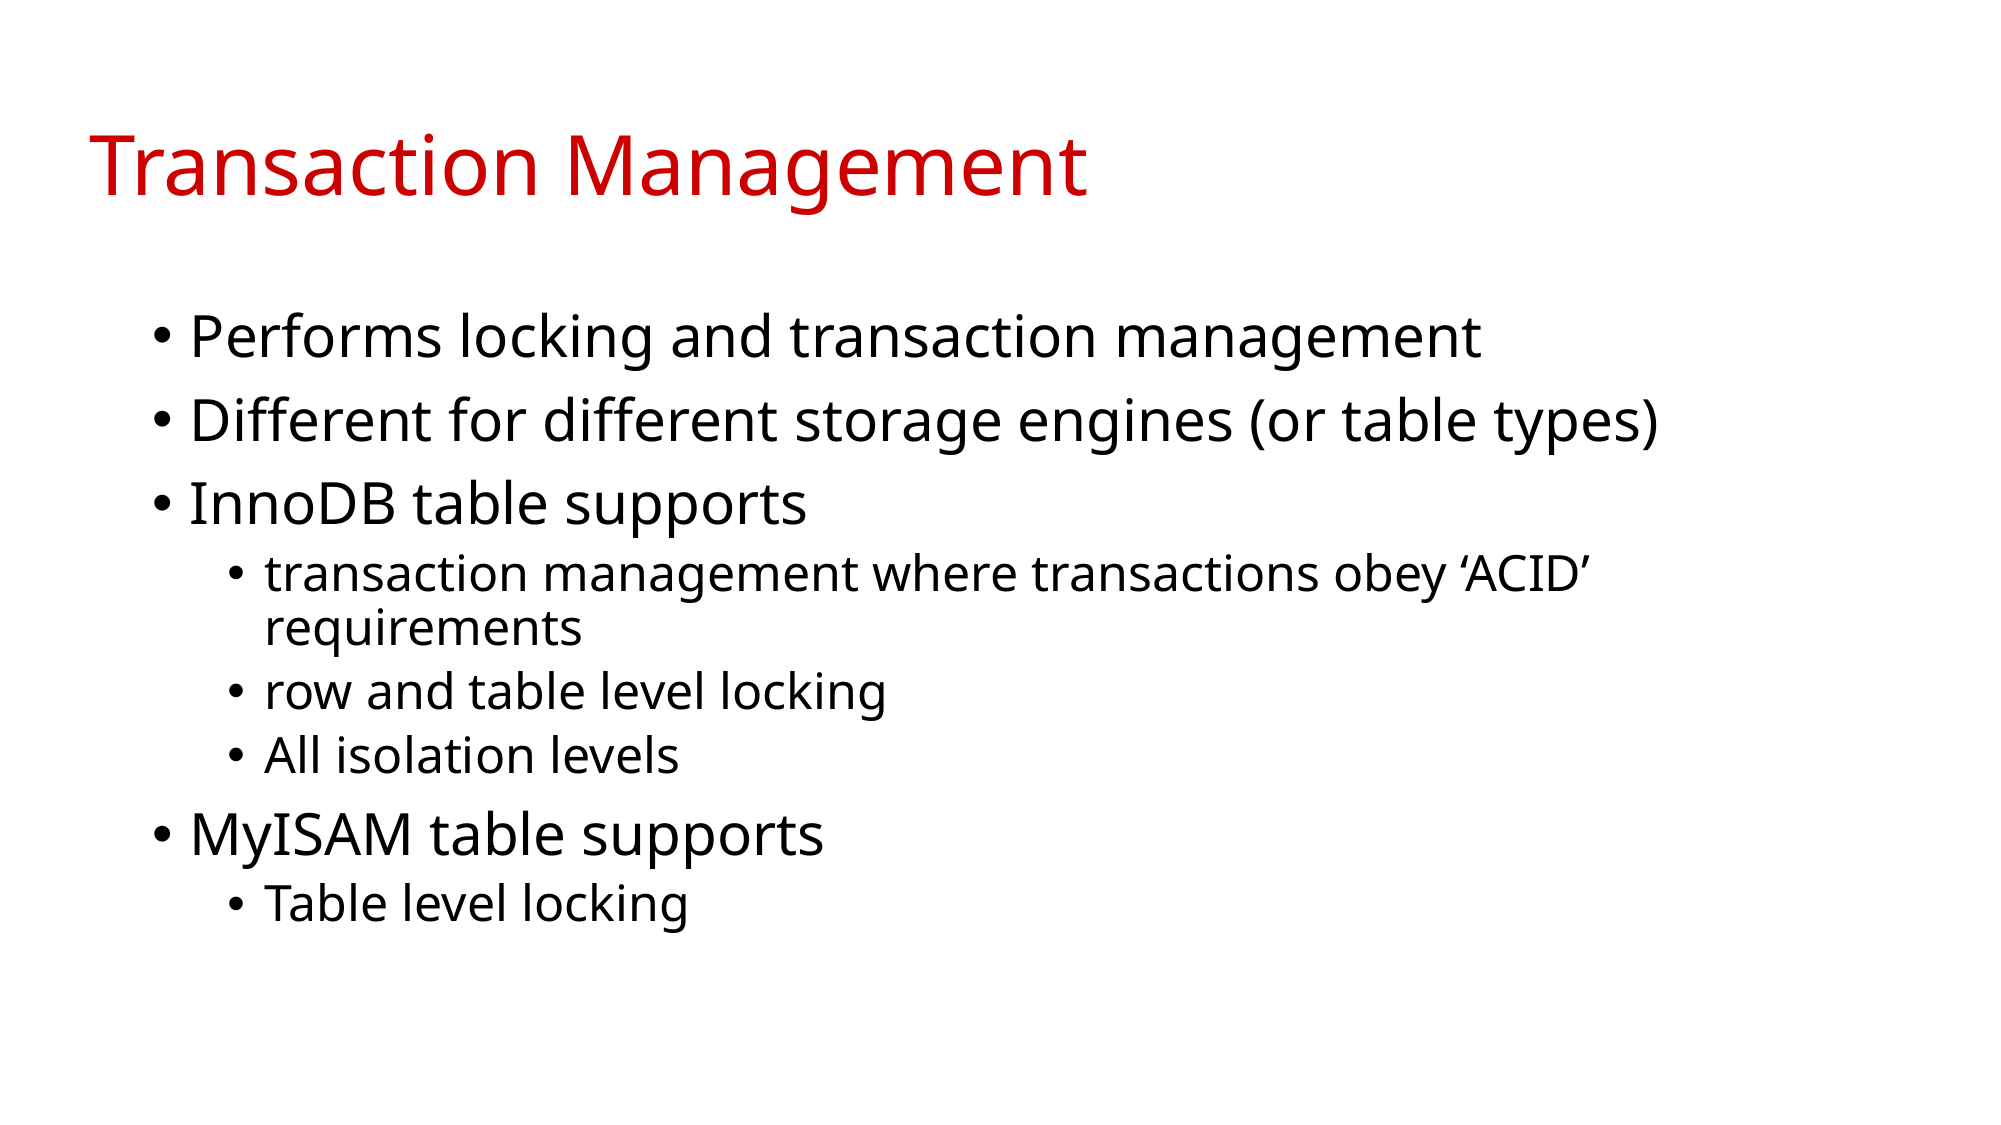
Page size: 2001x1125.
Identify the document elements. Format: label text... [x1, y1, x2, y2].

title Transaction Management [74, 59, 1800, 278]
list Performs locking and transaction management Different for different storage engines (or table types) InnoDB table supports transaction management where transactions obey ‘ACID’ requirements row and table level locking All isolation levels MyISAM table supports Table level locking [137, 299, 1863, 1014]
